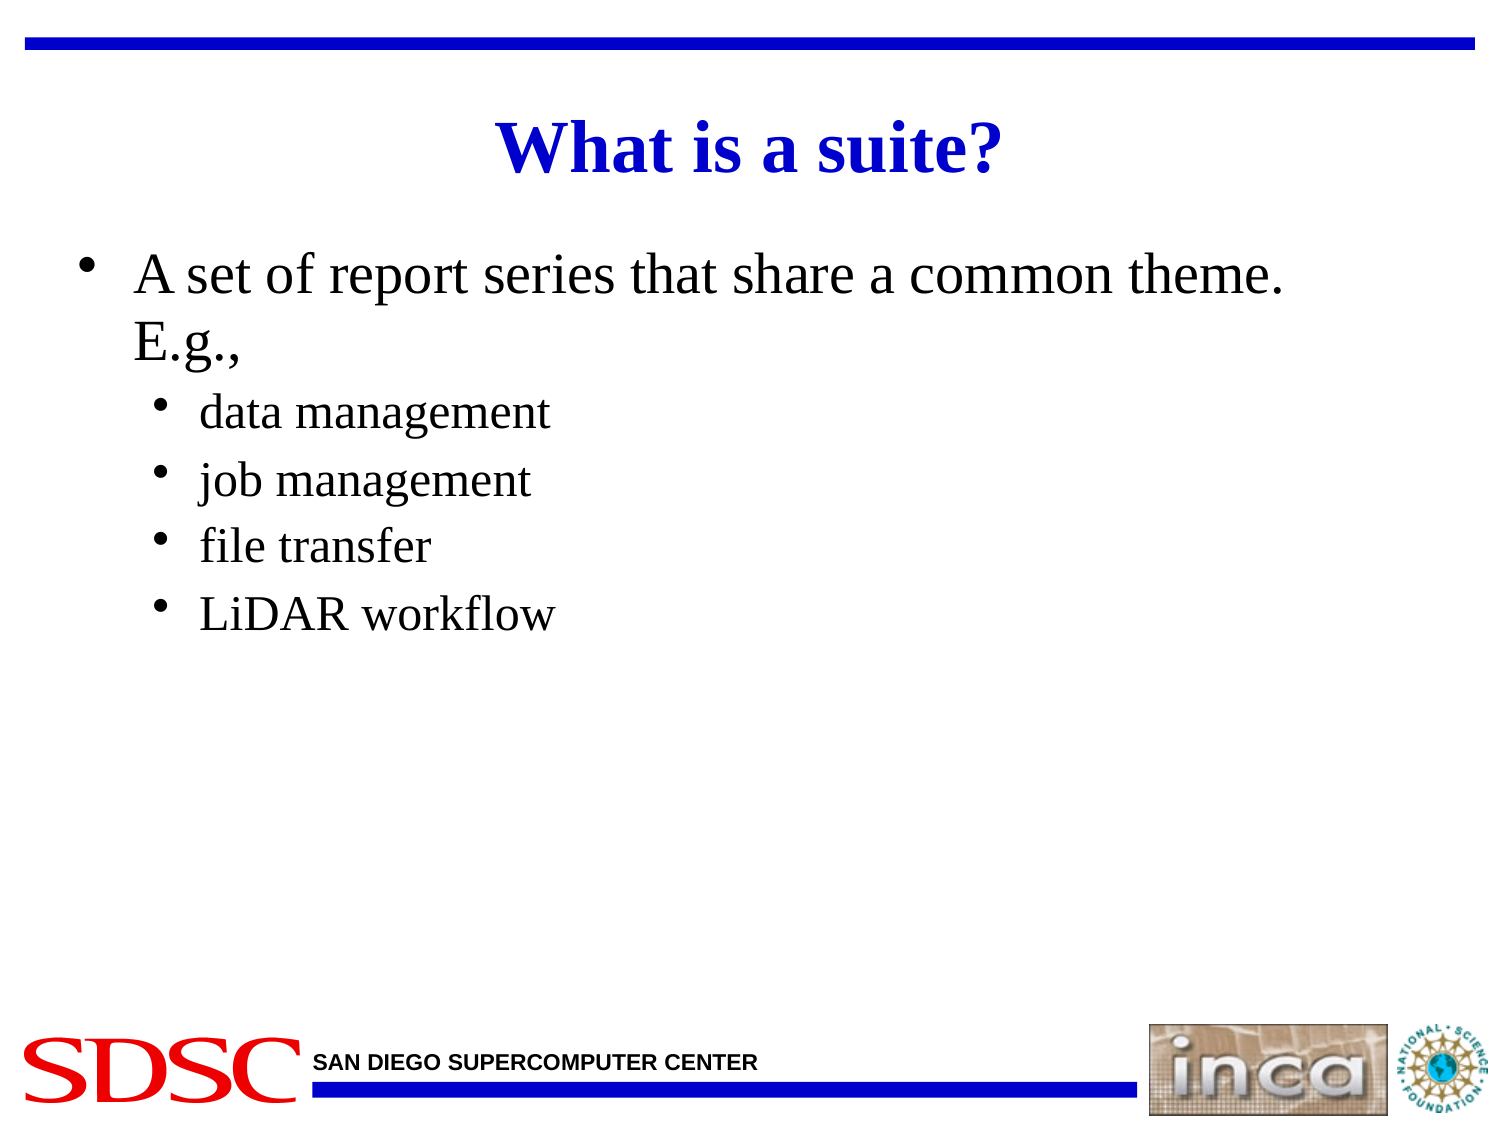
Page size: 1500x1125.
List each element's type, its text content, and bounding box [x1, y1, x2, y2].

picture [1149, 1024, 1388, 1116]
list A set of report series that share a common theme. E.g., data management job management file transfer LiDAR workflow [61, 232, 1438, 1013]
picture [24, 1037, 300, 1103]
picture [1397, 1024, 1488, 1113]
title What is a suite? [61, 61, 1438, 232]
